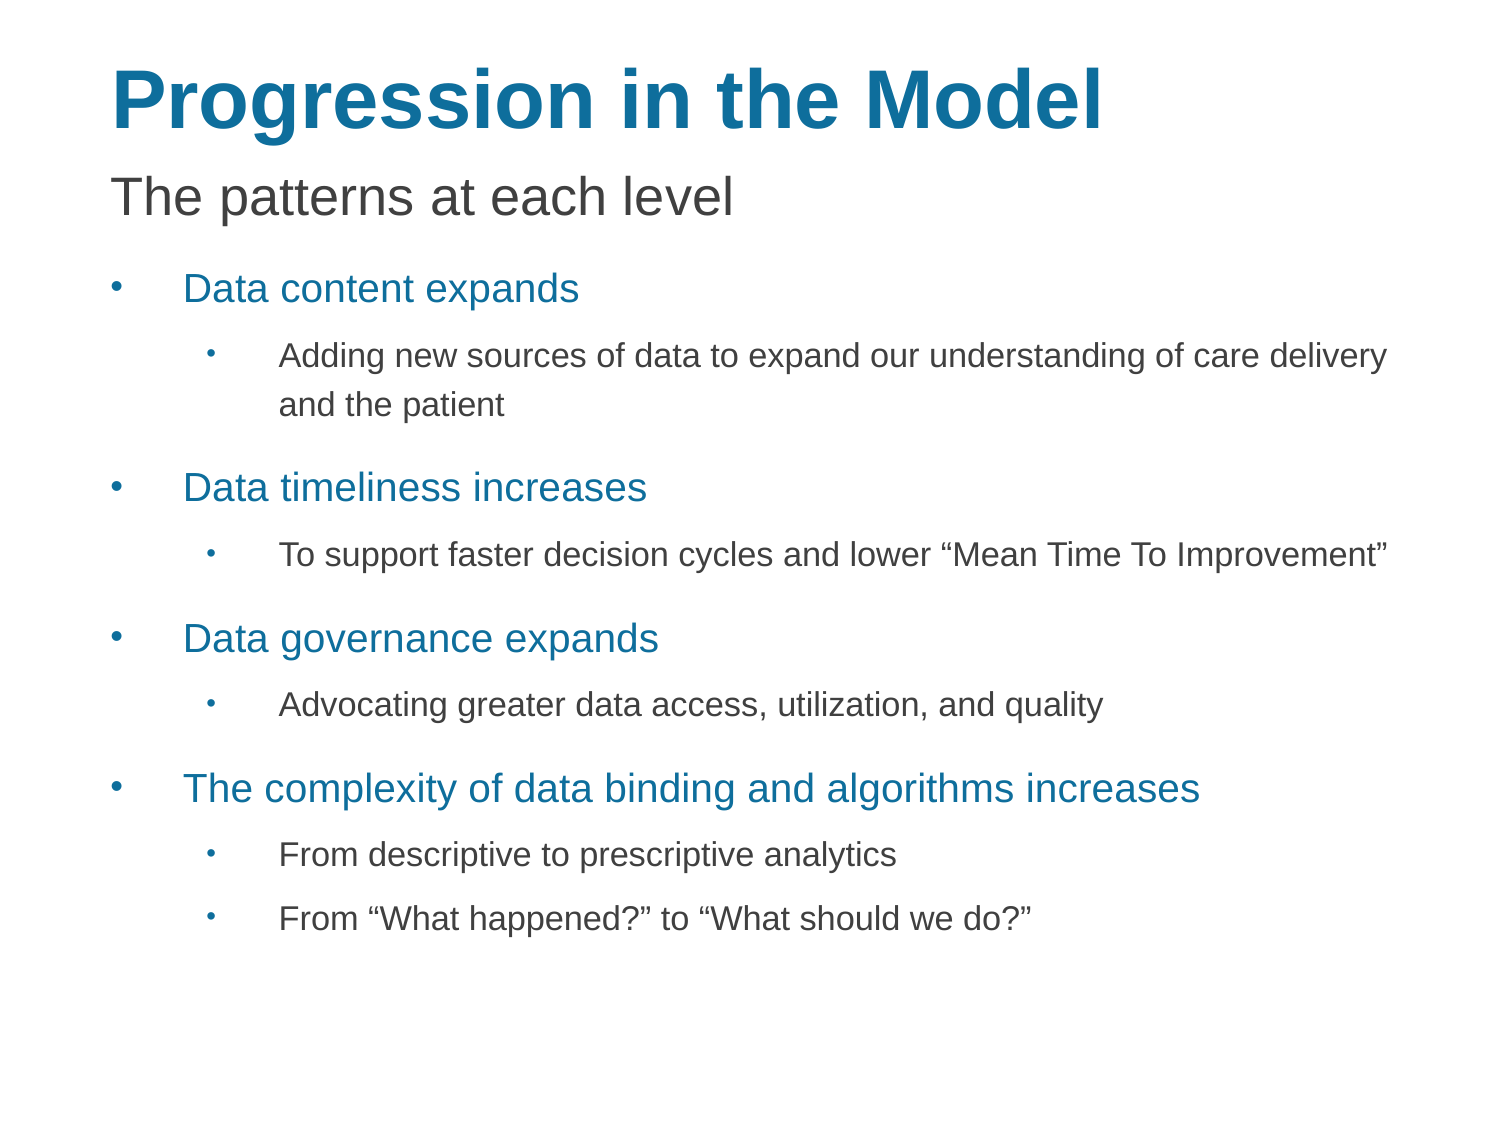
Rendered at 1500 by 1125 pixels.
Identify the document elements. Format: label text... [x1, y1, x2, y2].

list Data content expands Adding new sources of data to expand our understanding of care delivery and the patient Data timeliness increases To support faster decision cycles and lower “Mean Time To Improvement” Data governance expands Advocating greater data access, utilization, and quality The complexity of data binding and algorithms increases From descriptive to prescriptive analytics From “What happened?” to “What should we do?” [110, 252, 1390, 988]
list The patterns at each level [110, 170, 1389, 228]
title Progression in the Model [111, 58, 1389, 147]
